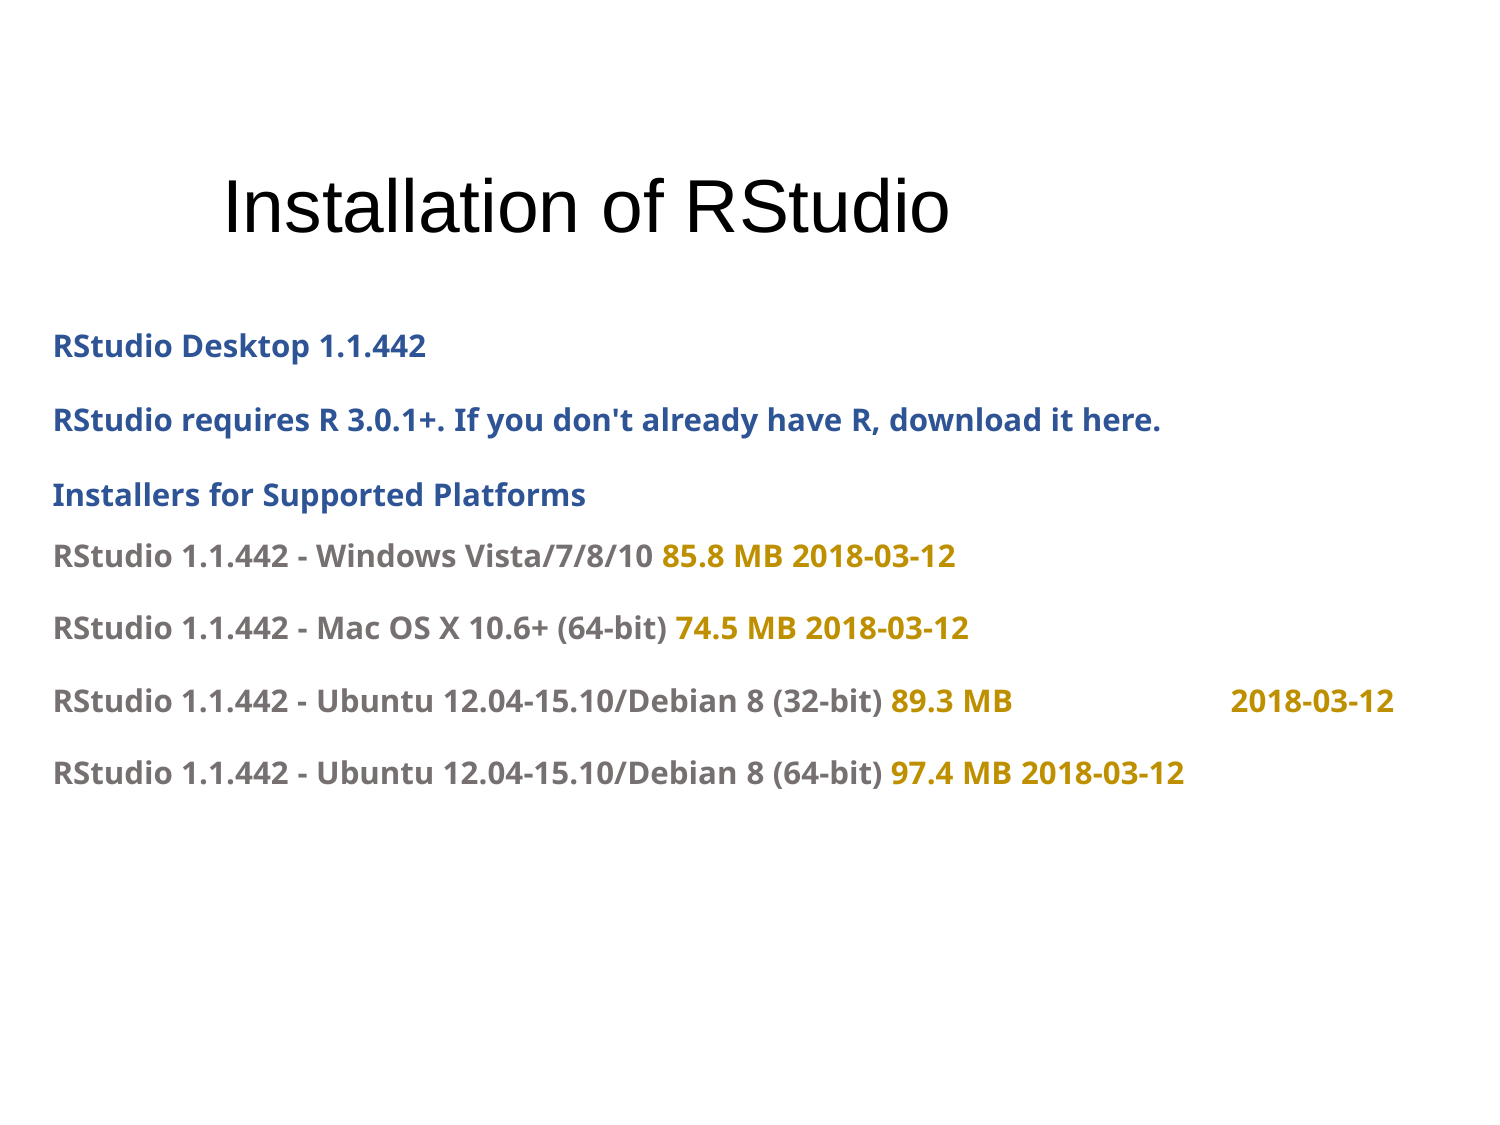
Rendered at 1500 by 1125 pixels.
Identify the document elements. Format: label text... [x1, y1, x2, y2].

title Installation of RStudio [168, 106, 966, 297]
text_box RStudio Desktop 1.1.442 RStudio requires R 3.0.1+. If you don't already have R, download it here. Installers for Supported Platforms RStudio 1.1.442 - Windows Vista/7/8/10 85.8 MB 2018-03-12 RStudio 1.1.442 - Mac OS X 10.6+ (64-bit) 74.5 MB 2018-03-12 RStudio 1.1.442 - Ubuntu 12.04-15.10/Debian 8 (32-bit) 89.3 MB 2018-03-12 RStudio 1.1.442 - Ubuntu 12.04-15.10/Debian 8 (64-bit) 97.4 MB 2018-03-12 [51, 324, 1439, 791]
